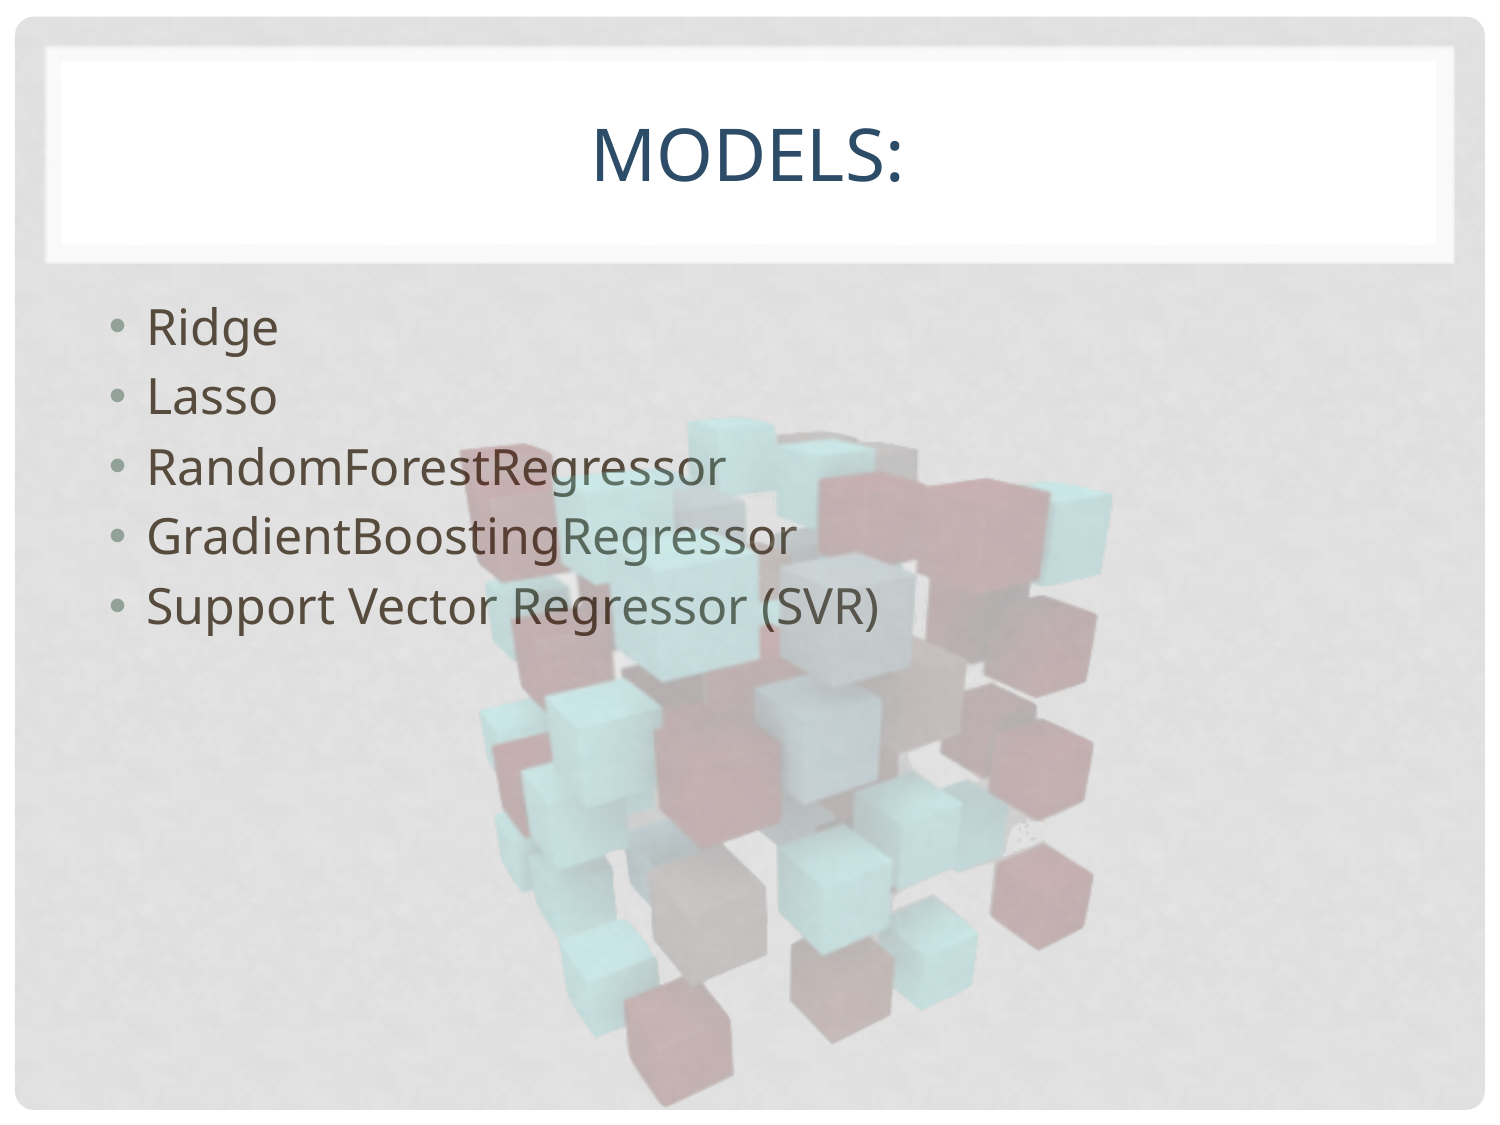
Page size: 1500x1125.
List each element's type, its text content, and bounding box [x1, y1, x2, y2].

title Models: [69, 66, 1425, 238]
picture [340, 362, 1233, 1125]
list Ridge Lasso RandomForestRegressor GradientBoostingRegressor Support Vector Regressor (SVR) [75, 287, 1425, 1005]
